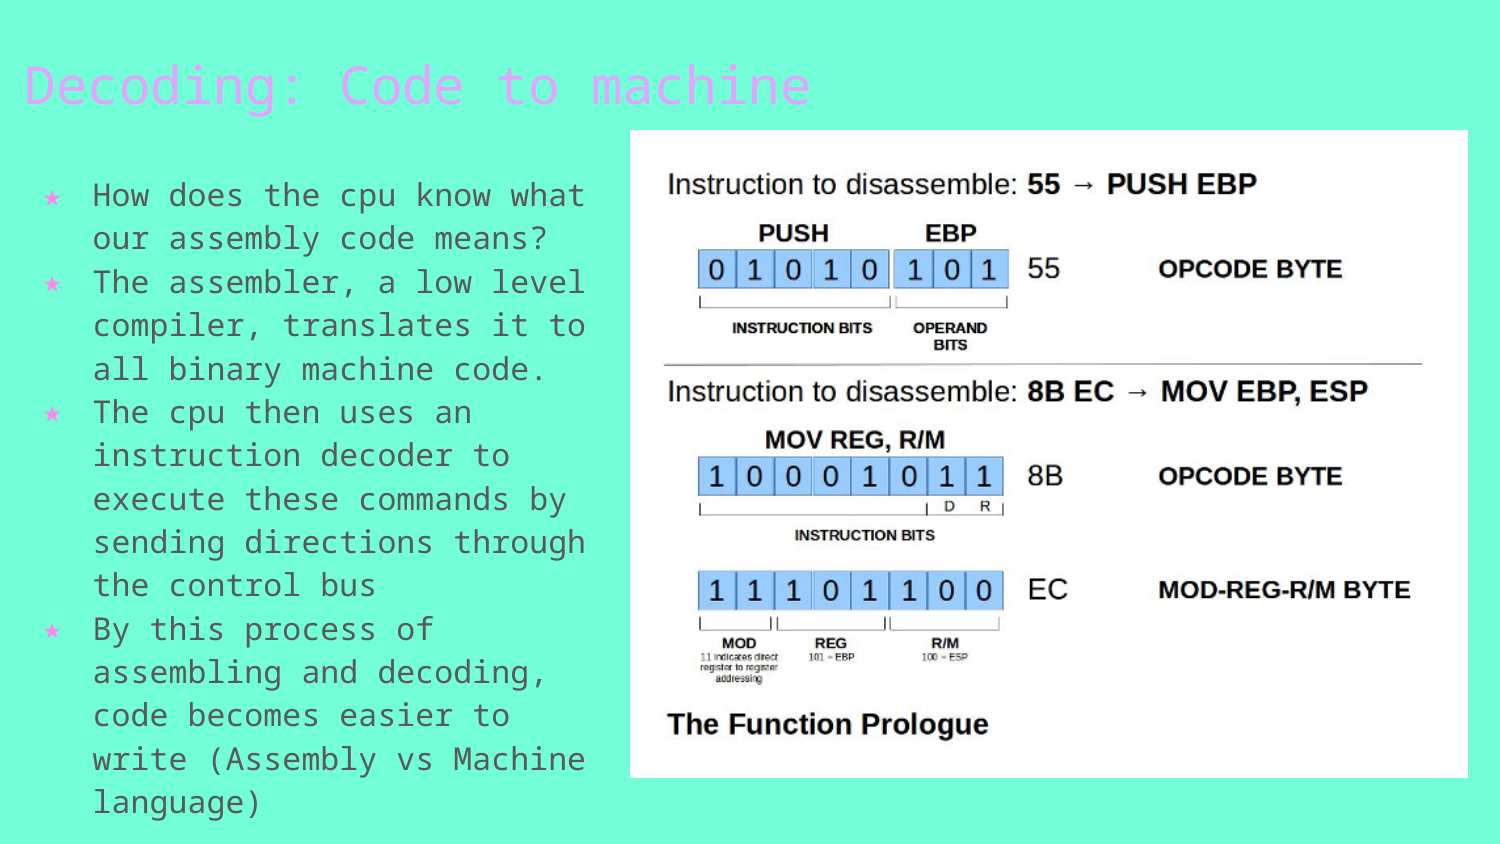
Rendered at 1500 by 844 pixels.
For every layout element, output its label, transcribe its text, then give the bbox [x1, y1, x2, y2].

picture [630, 130, 1469, 779]
list How does the cpu know what our assembly code means? The assembler, a low level compiler, translates it to all binary machine code. The cpu then uses an instruction decoder to execute these commands by sending directions through the control bus By this process of assembling and decoding, code becomes easier to write (Assembly vs Machine language) [9, 154, 615, 844]
title Decoding: Code to machine [9, 36, 893, 131]
